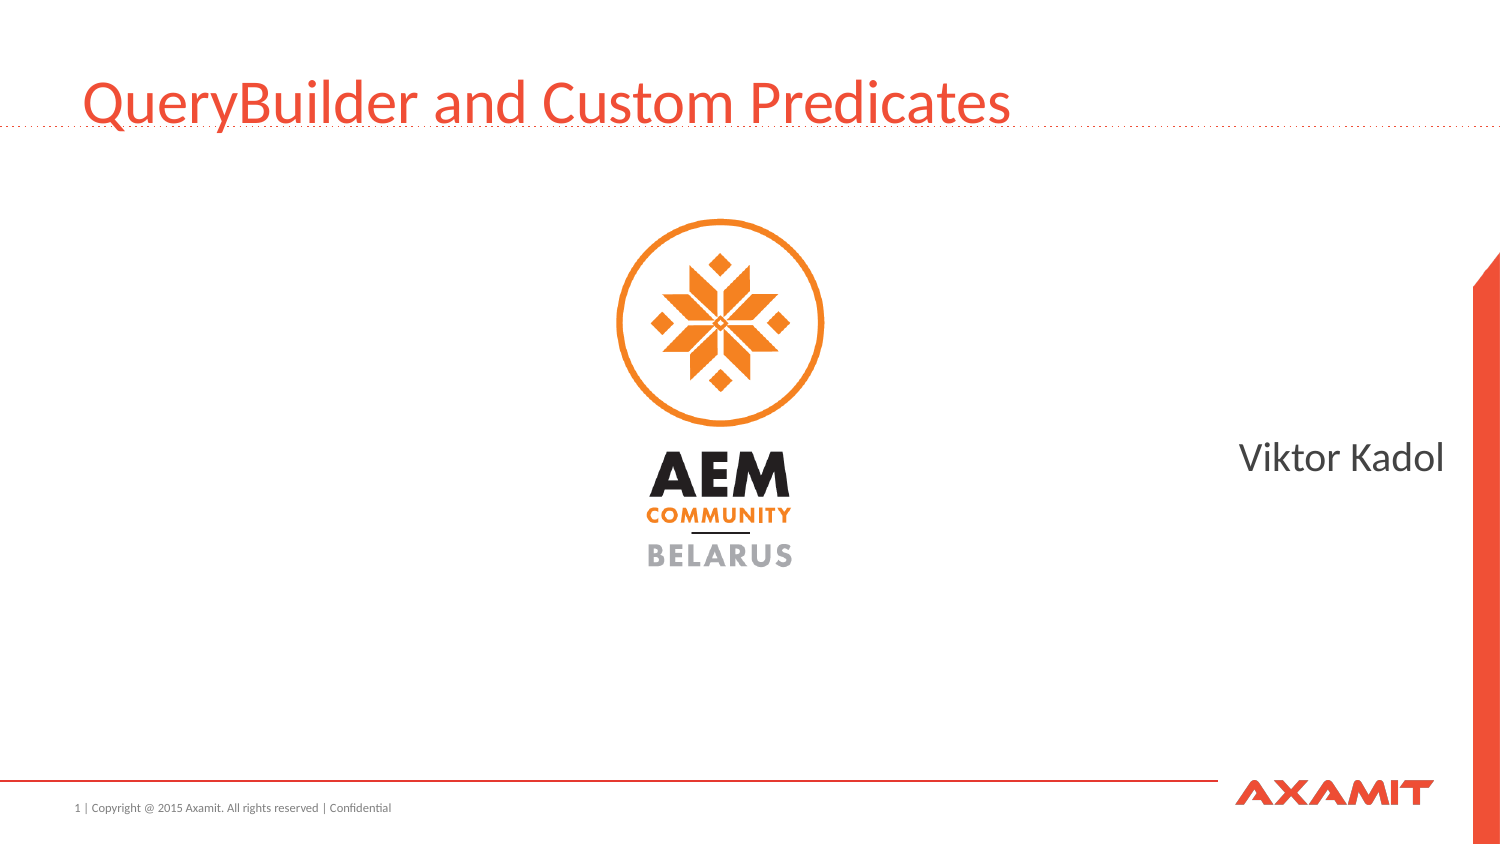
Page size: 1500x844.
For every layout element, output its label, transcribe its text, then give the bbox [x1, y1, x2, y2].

list Viktor Kadol [73, 138, 1457, 766]
title QueryBuilder and Custom Predicates [71, 58, 1459, 124]
picture [1473, 252, 1500, 844]
picture [1235, 780, 1434, 805]
picture [580, 208, 860, 588]
